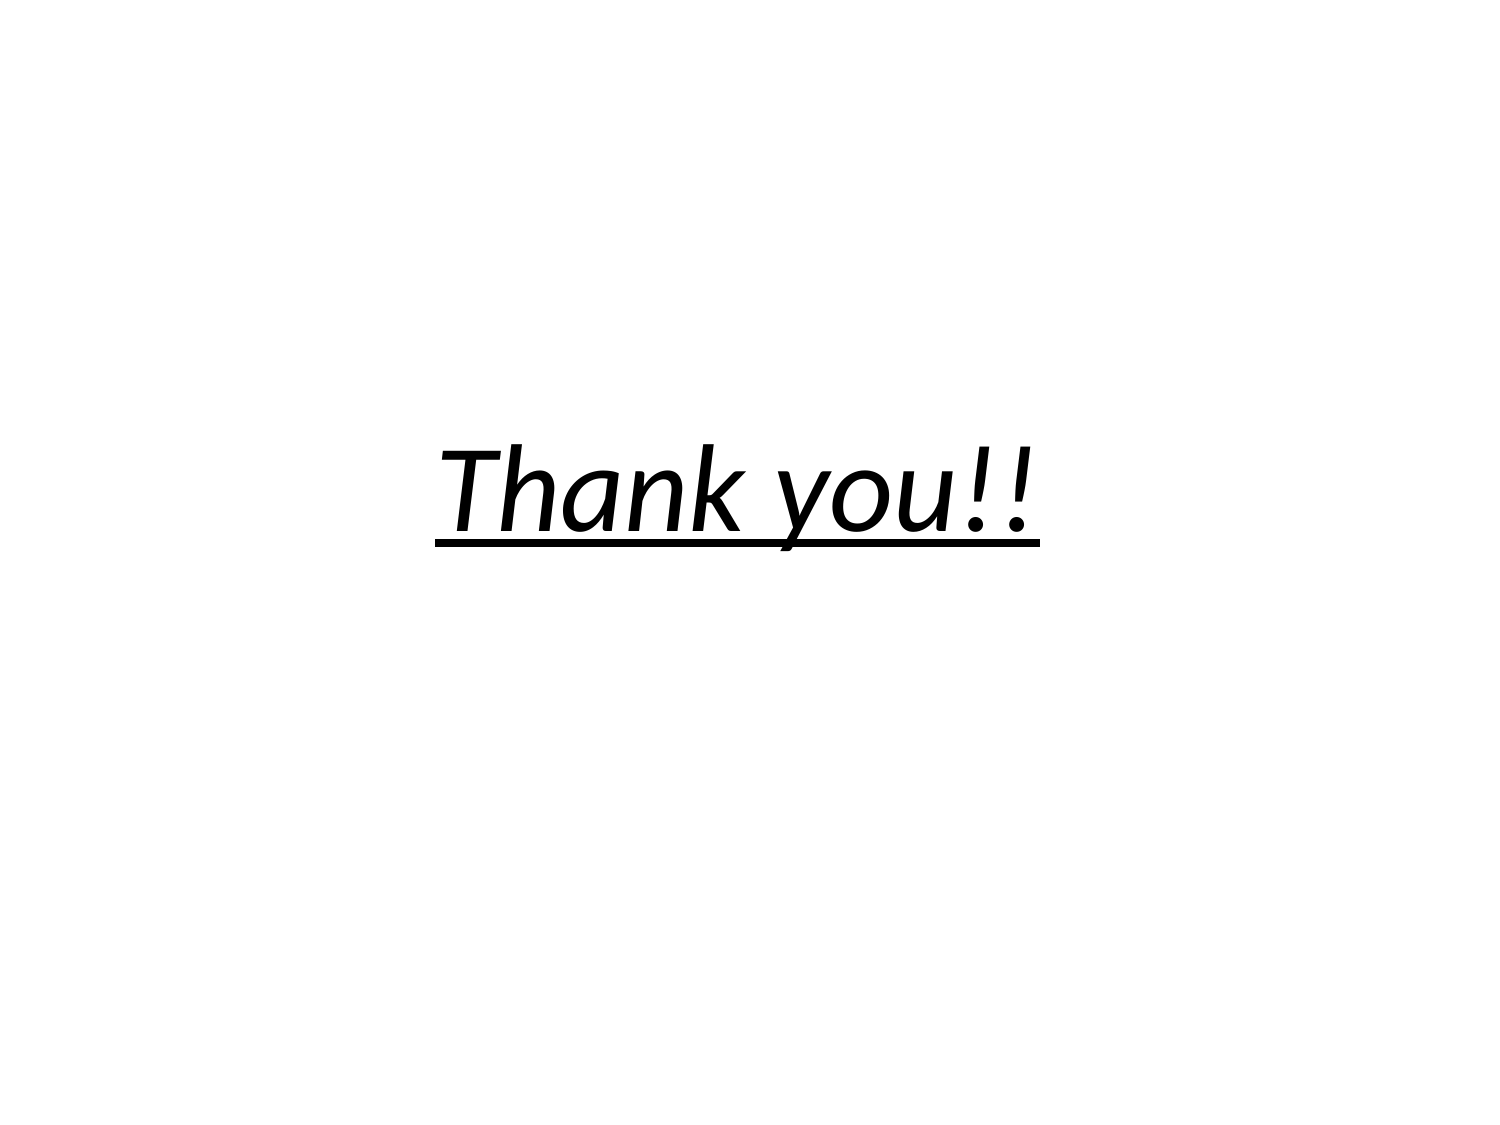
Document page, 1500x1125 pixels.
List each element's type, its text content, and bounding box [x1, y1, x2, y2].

title Thank you!! [62, 387, 1413, 575]
